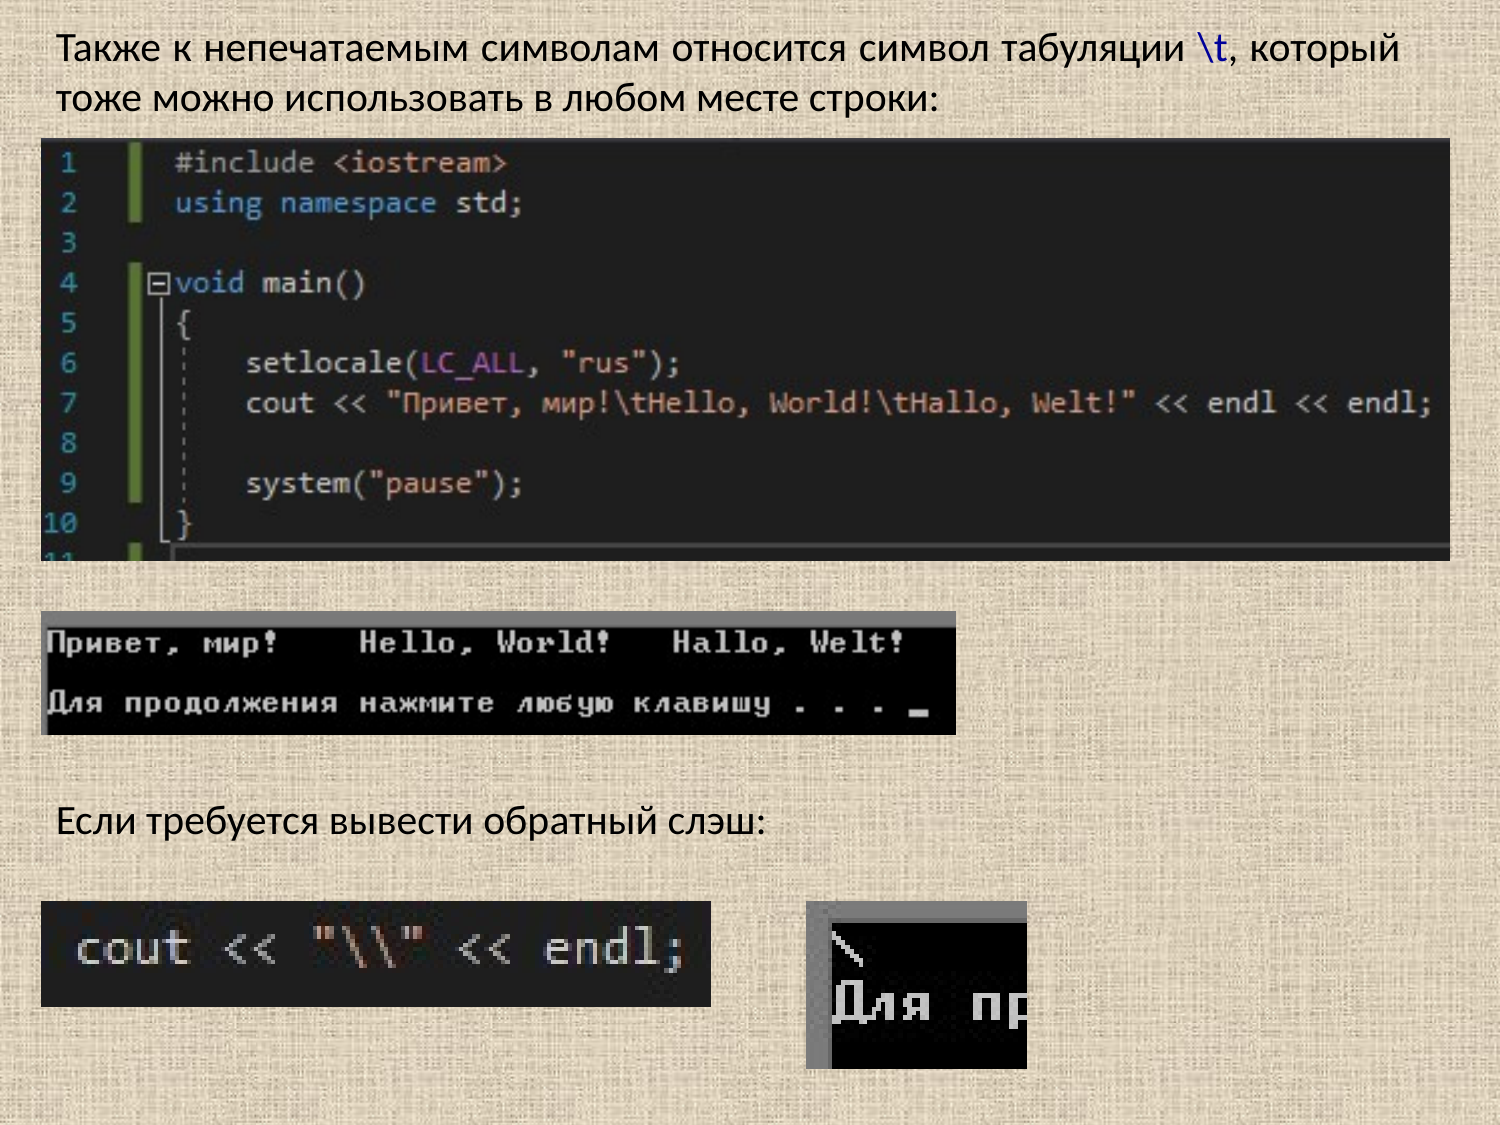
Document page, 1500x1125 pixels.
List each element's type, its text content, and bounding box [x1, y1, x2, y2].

picture [0, 0, 1500, 1125]
text_box Если требуется вывести обратный слэш: [41, 785, 1416, 850]
text_box Также к непечатаемым символам относится символ табуляции \t, который тоже можно использовать в любом месте строки: [41, 12, 1416, 128]
